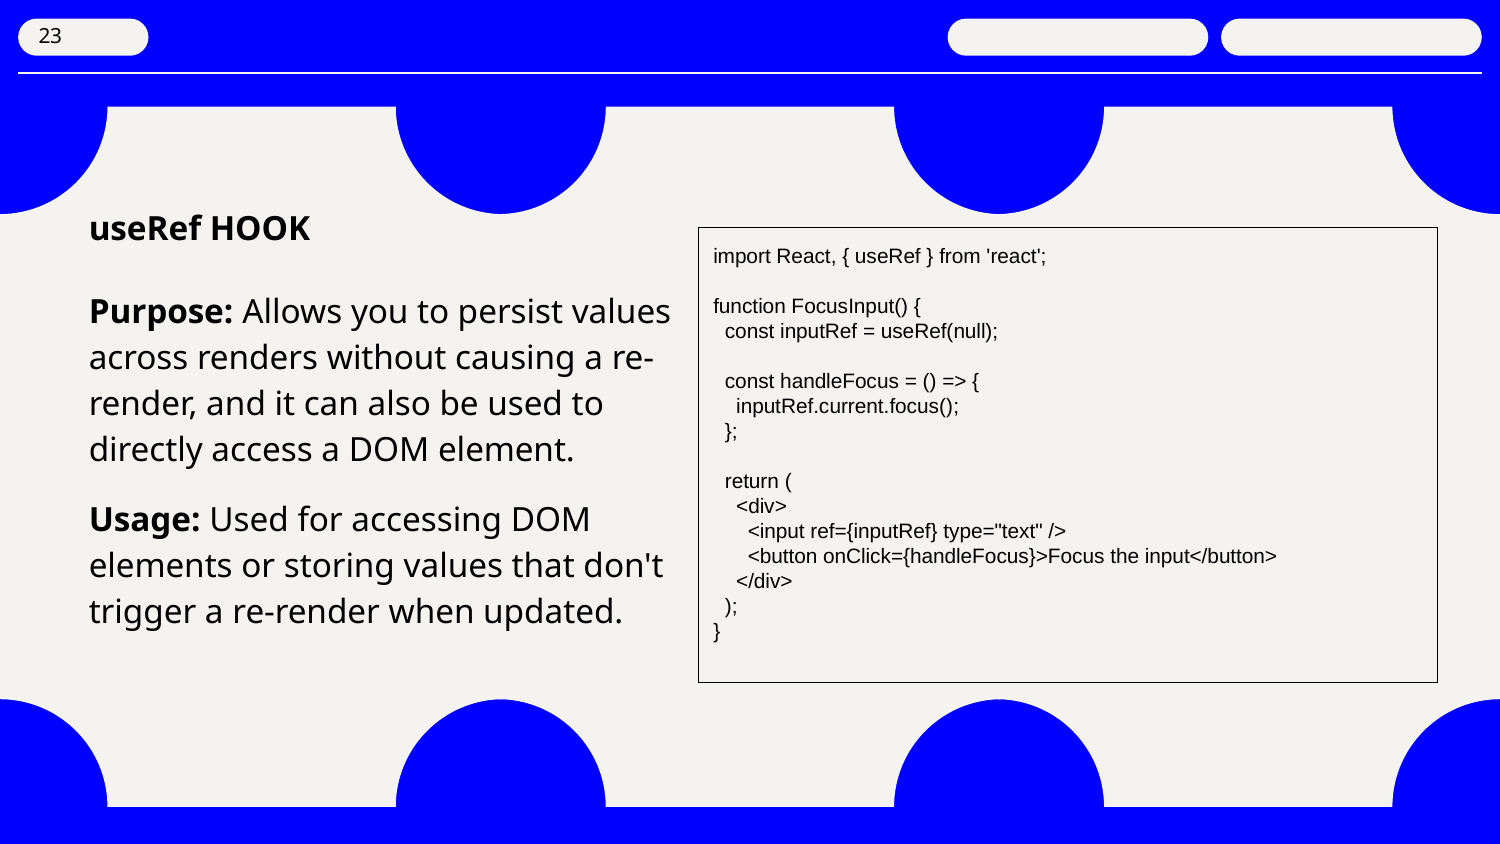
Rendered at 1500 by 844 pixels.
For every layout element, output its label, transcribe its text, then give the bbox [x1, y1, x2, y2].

slide_number ‹#› [23, 16, 114, 58]
text_box import React, { useRef } from 'react'; function FocusInput() { const inputRef = useRef(null); const handleFocus = () => { inputRef.current.focus(); }; return ( <div> <input ref={inputRef} type="text" /> <button onClick={handleFocus}>Focus the input</button> </div> ); } [698, 227, 1438, 683]
text_box useRef HOOK Purpose: Allows you to persist values across renders without causing a re-render, and it can also be used to directly access a DOM element. Usage: Used for accessing DOM elements or storing values that don't trigger a re-render when updated. [73, 185, 699, 729]
